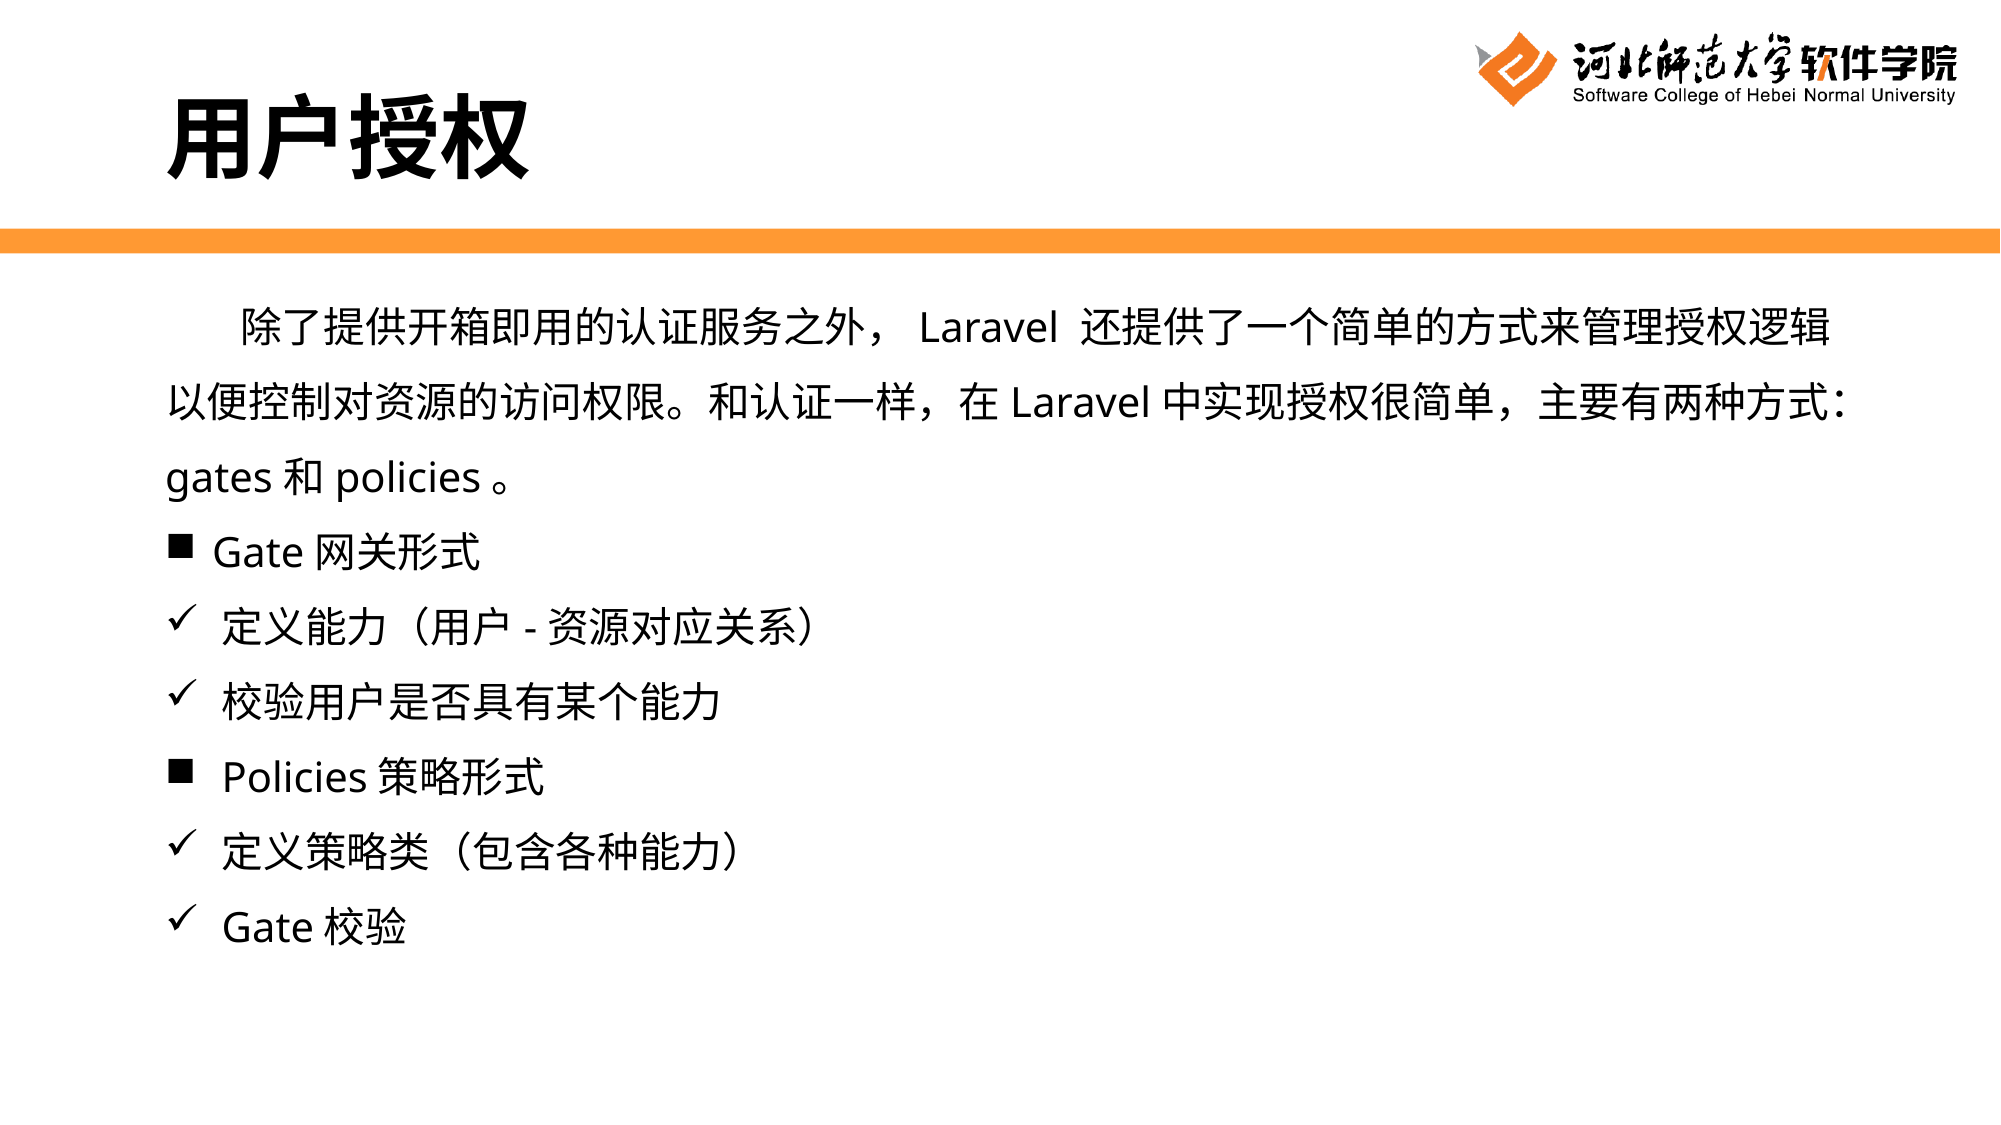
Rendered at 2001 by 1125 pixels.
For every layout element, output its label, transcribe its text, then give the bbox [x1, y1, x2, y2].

text_box 除了提供开箱即用的认证服务之外，Laravel 还提供了一个简单的方式来管理授权逻辑以便控制对资源的访问权限。和认证一样，在Laravel中实现授权很简单，主要有两种方式：gates和policies。 Gate网关形式 定义能力（用户-资源对应关系） 校验用户是否具有某个能力 Policies策略形式 定义策略类（包含各种能力） Gate校验 [150, 268, 1859, 959]
picture [1475, 31, 1957, 107]
list 用户授权 [150, 84, 1387, 198]
